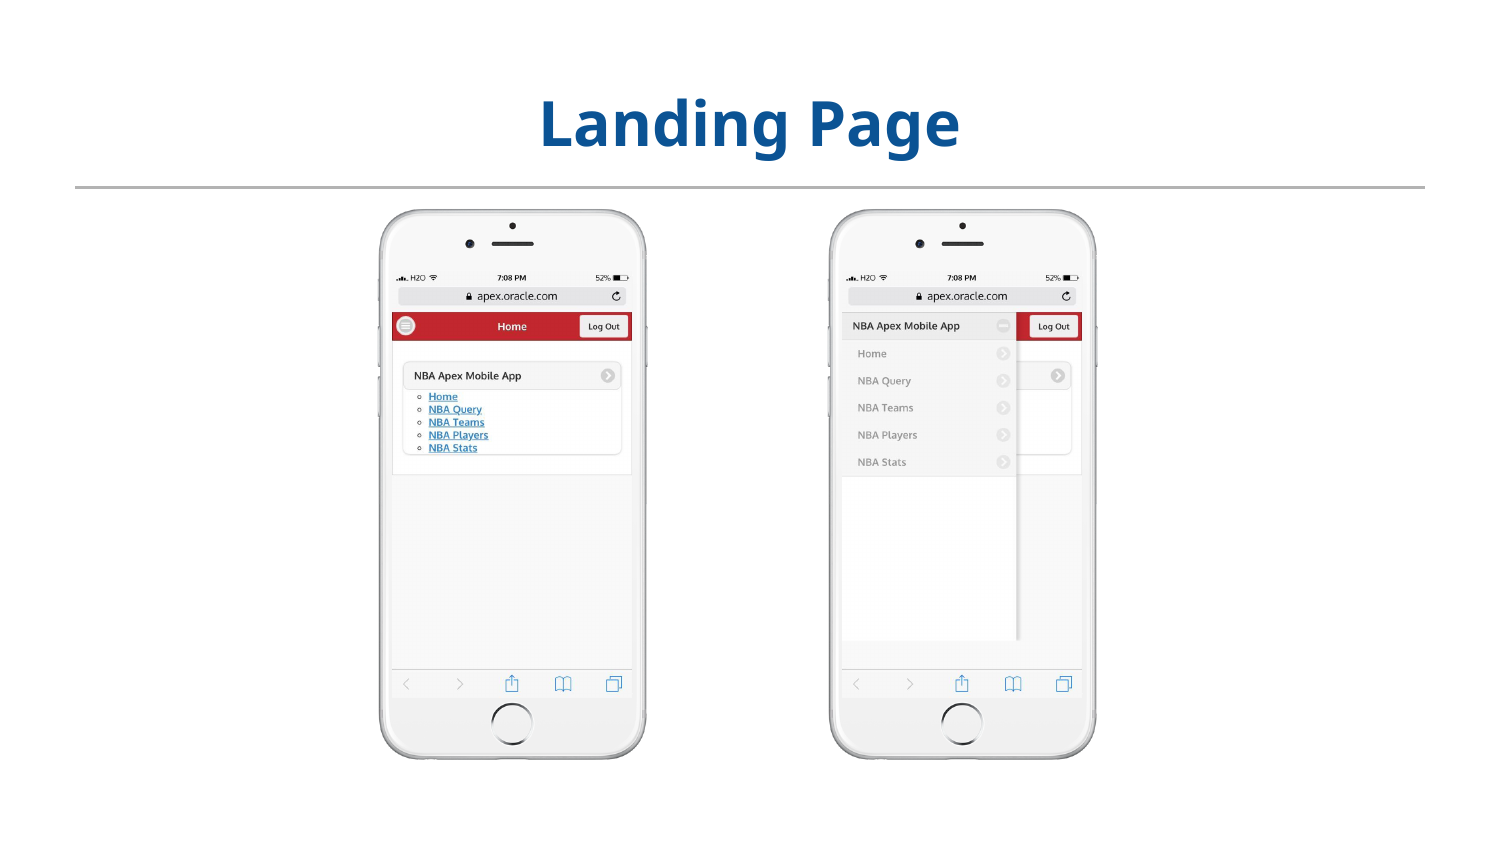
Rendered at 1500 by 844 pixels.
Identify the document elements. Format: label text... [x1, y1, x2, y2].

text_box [826, 208, 1098, 761]
title Landing Page [75, 33, 1425, 175]
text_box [376, 208, 648, 761]
